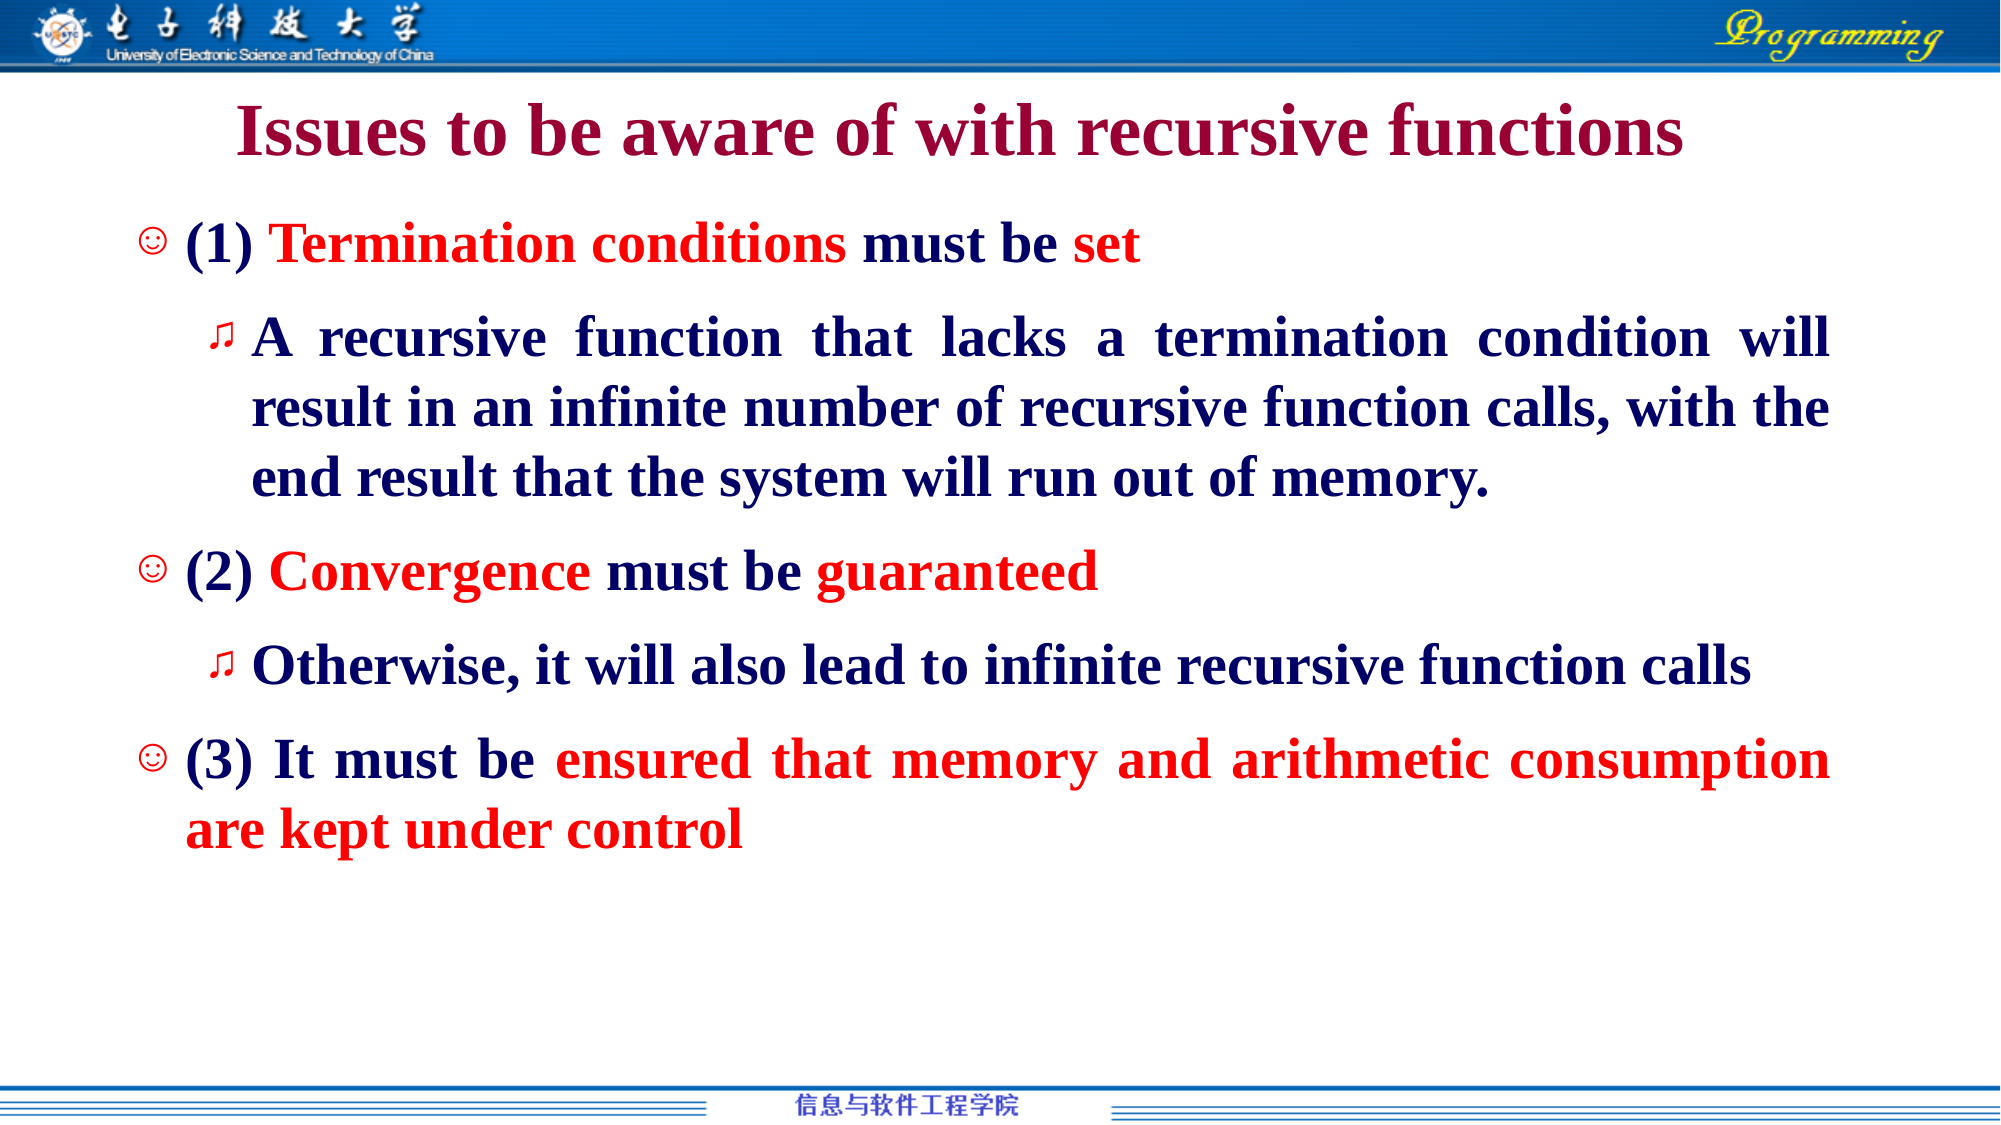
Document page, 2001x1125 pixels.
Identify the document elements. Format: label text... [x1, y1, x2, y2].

picture [0, 0, 2001, 1125]
title Issues to be aware of with recursive functions [173, 77, 1749, 173]
list (1) Termination conditions must be set A recursive function that lacks a termination condition will result in an infinite number of recursive function calls, with the end result that the system will run out of memory. (2) Convergence must be guaranteed Otherwise, it will also lead to infinite recursive function calls (3) It must be ensured that memory and arithmetic consumption are kept under control [114, 196, 1848, 737]
